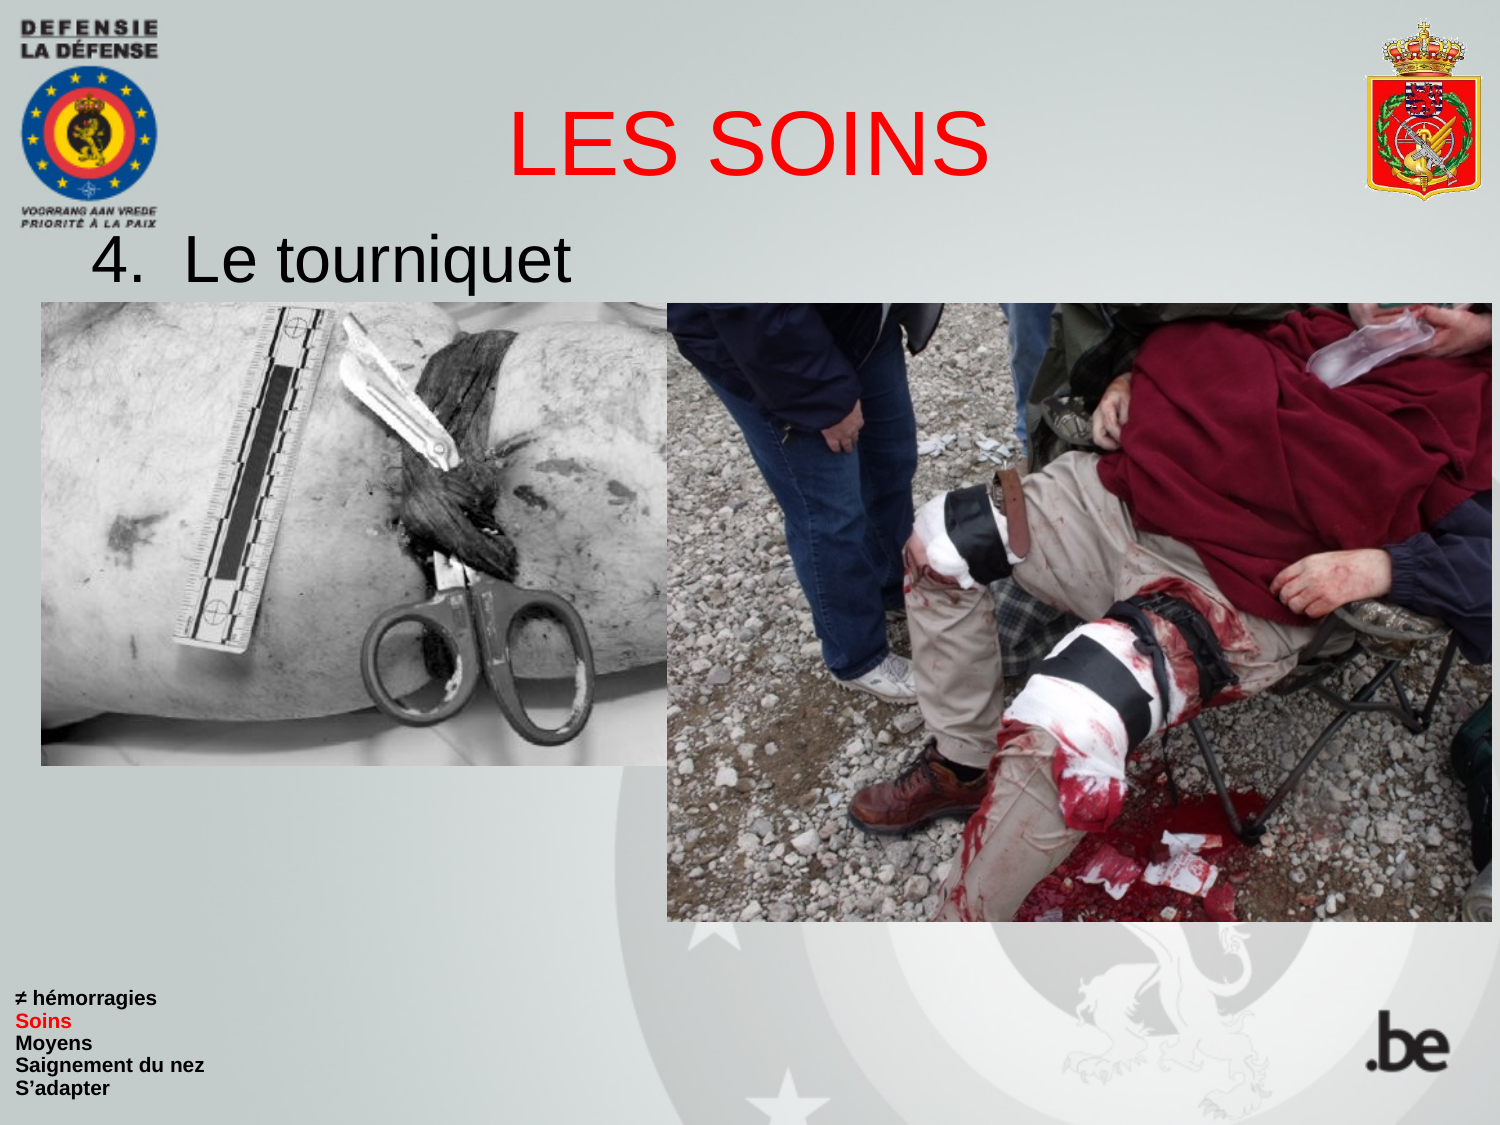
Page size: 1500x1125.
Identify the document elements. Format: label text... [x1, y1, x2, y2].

text_box ≠ hémorragies Soins Moyens Saignement du nez S’adapter [0, 955, 243, 1108]
list 4. Le tourniquet [76, 207, 1427, 301]
list 4. Le tourniquet [76, 774, 1427, 951]
title LES SOINS [74, 44, 1426, 233]
picture [0, 0, 1500, 1125]
